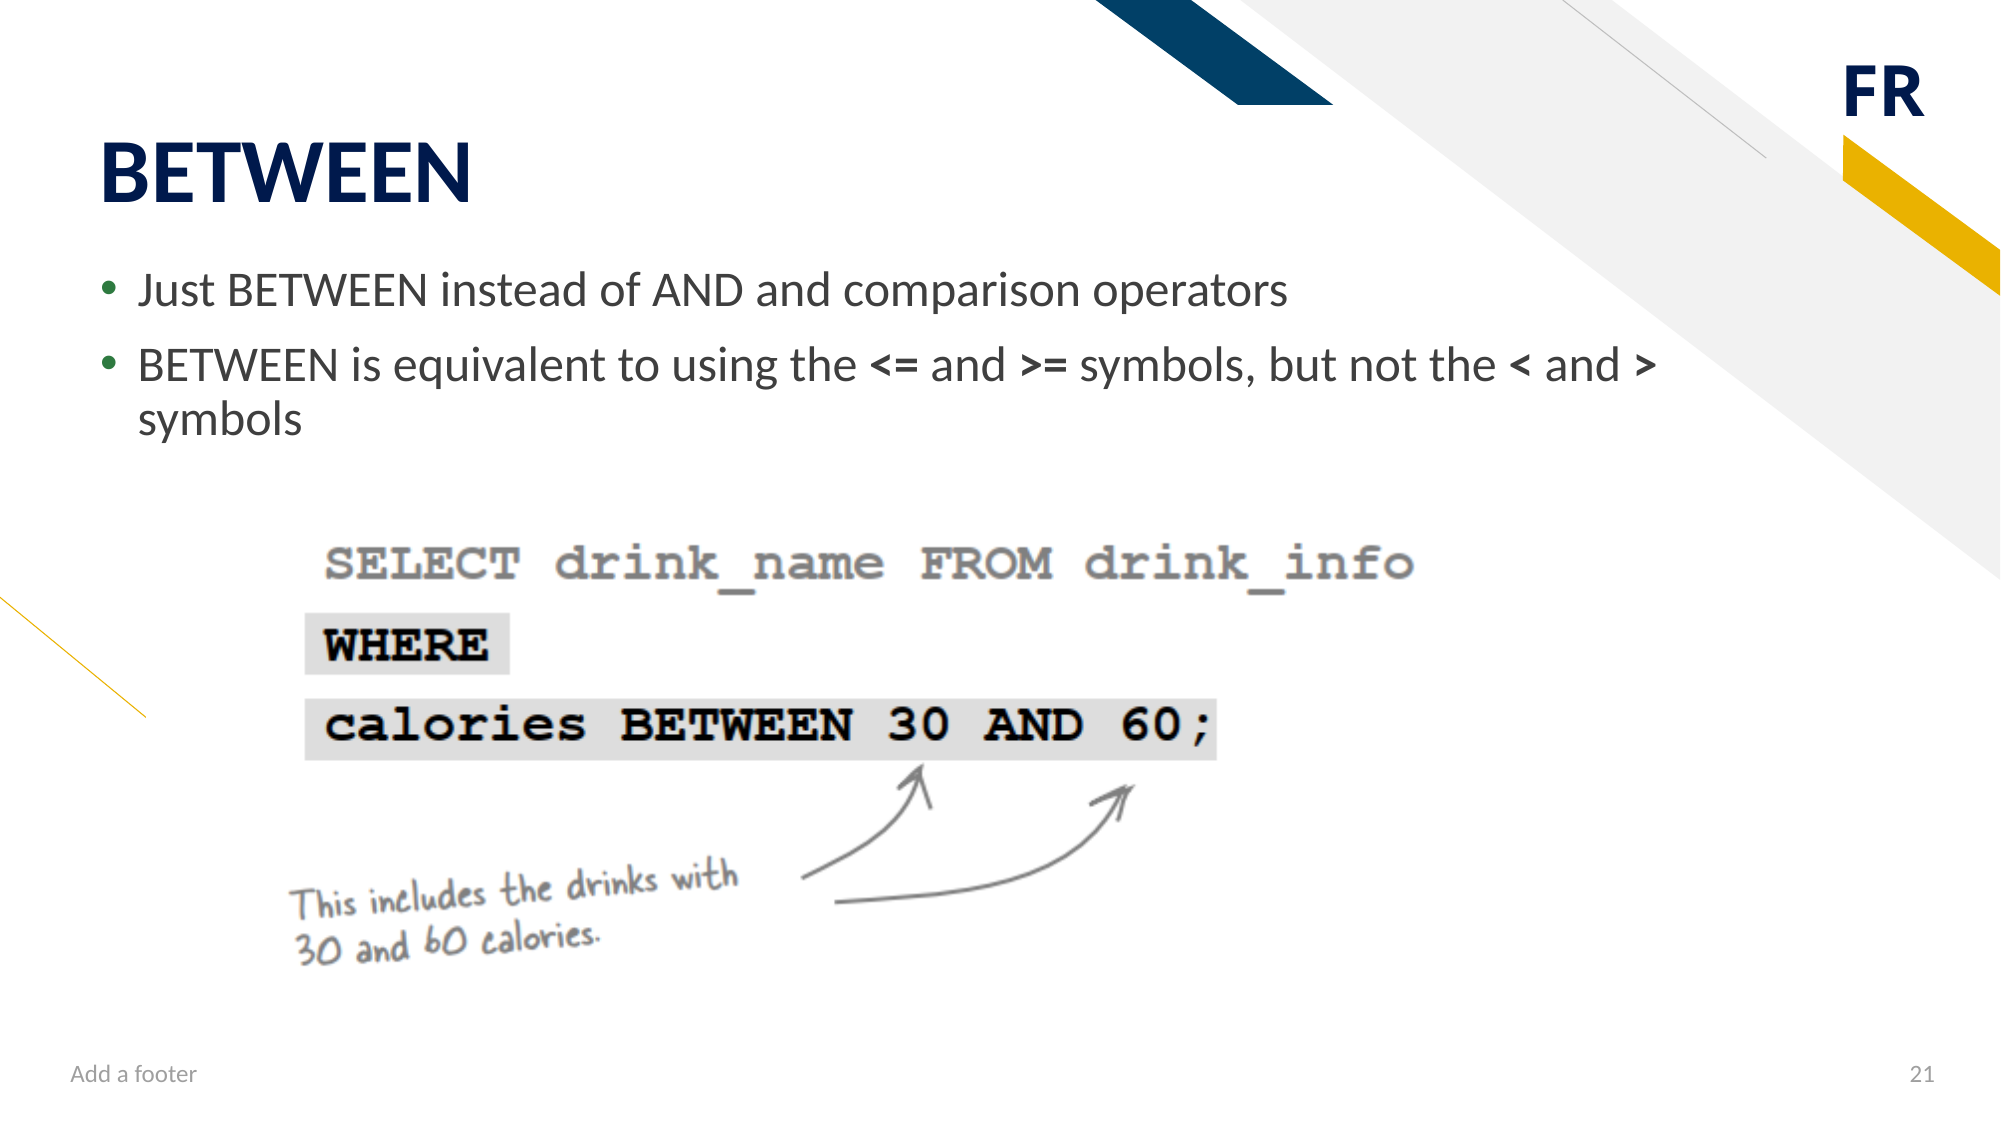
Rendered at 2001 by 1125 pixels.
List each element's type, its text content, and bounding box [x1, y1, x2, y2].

slide_number 21 [1828, 1042, 1950, 1103]
list Just BETWEEN instead of AND and comparison operators BETWEEN is equivalent to using the <= and >= symbols, but not the < and > symbols [85, 255, 1699, 477]
picture [146, 466, 1735, 1008]
footer Add a footer [55, 1042, 731, 1103]
title BETWEEN [85, 34, 1453, 223]
